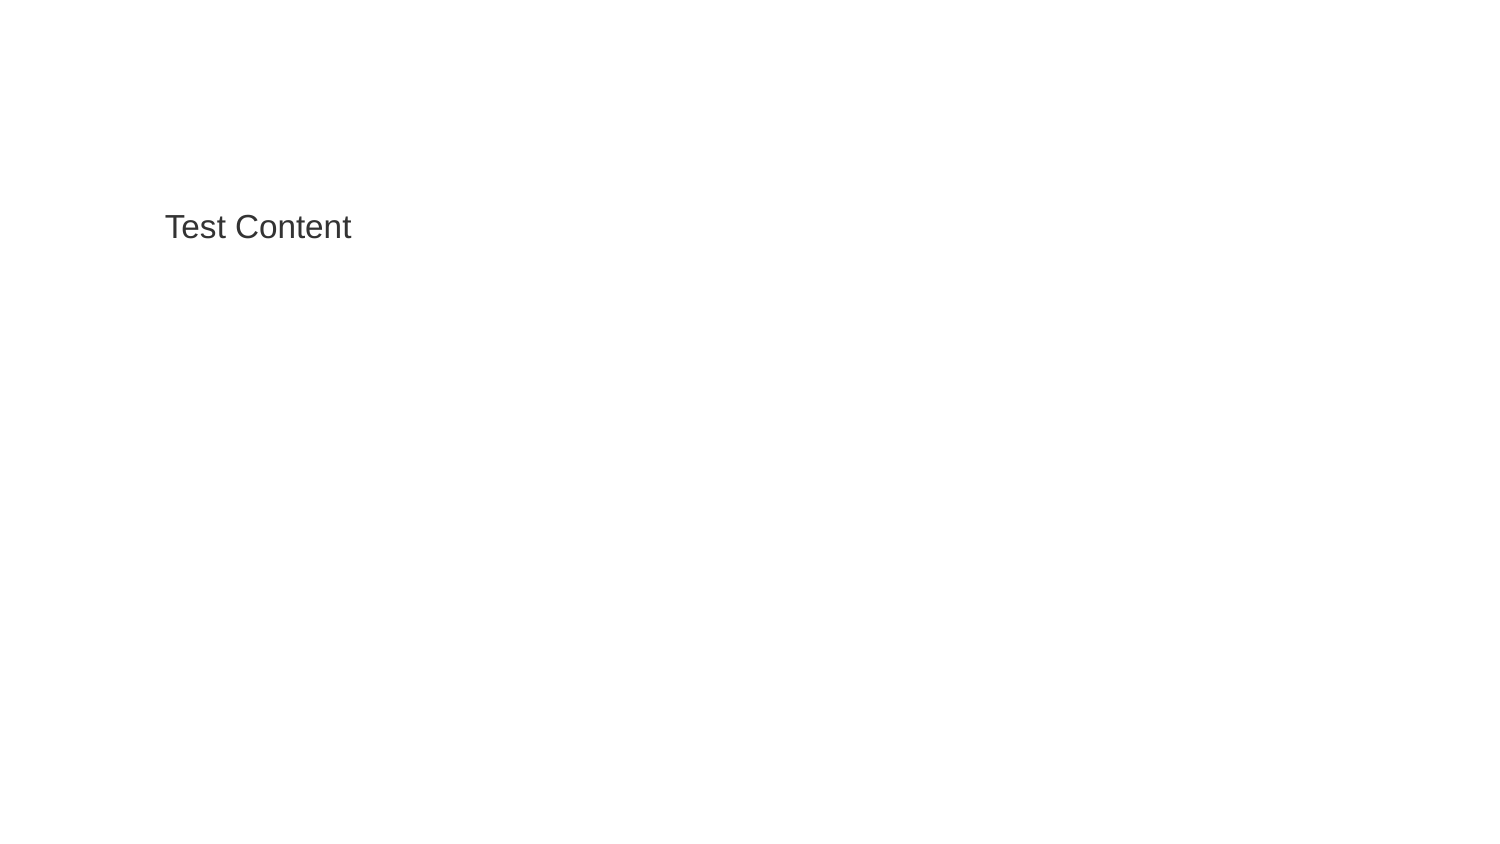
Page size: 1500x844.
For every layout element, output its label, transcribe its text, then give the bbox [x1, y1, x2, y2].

text_box Test Content [149, 149, 1350, 300]
